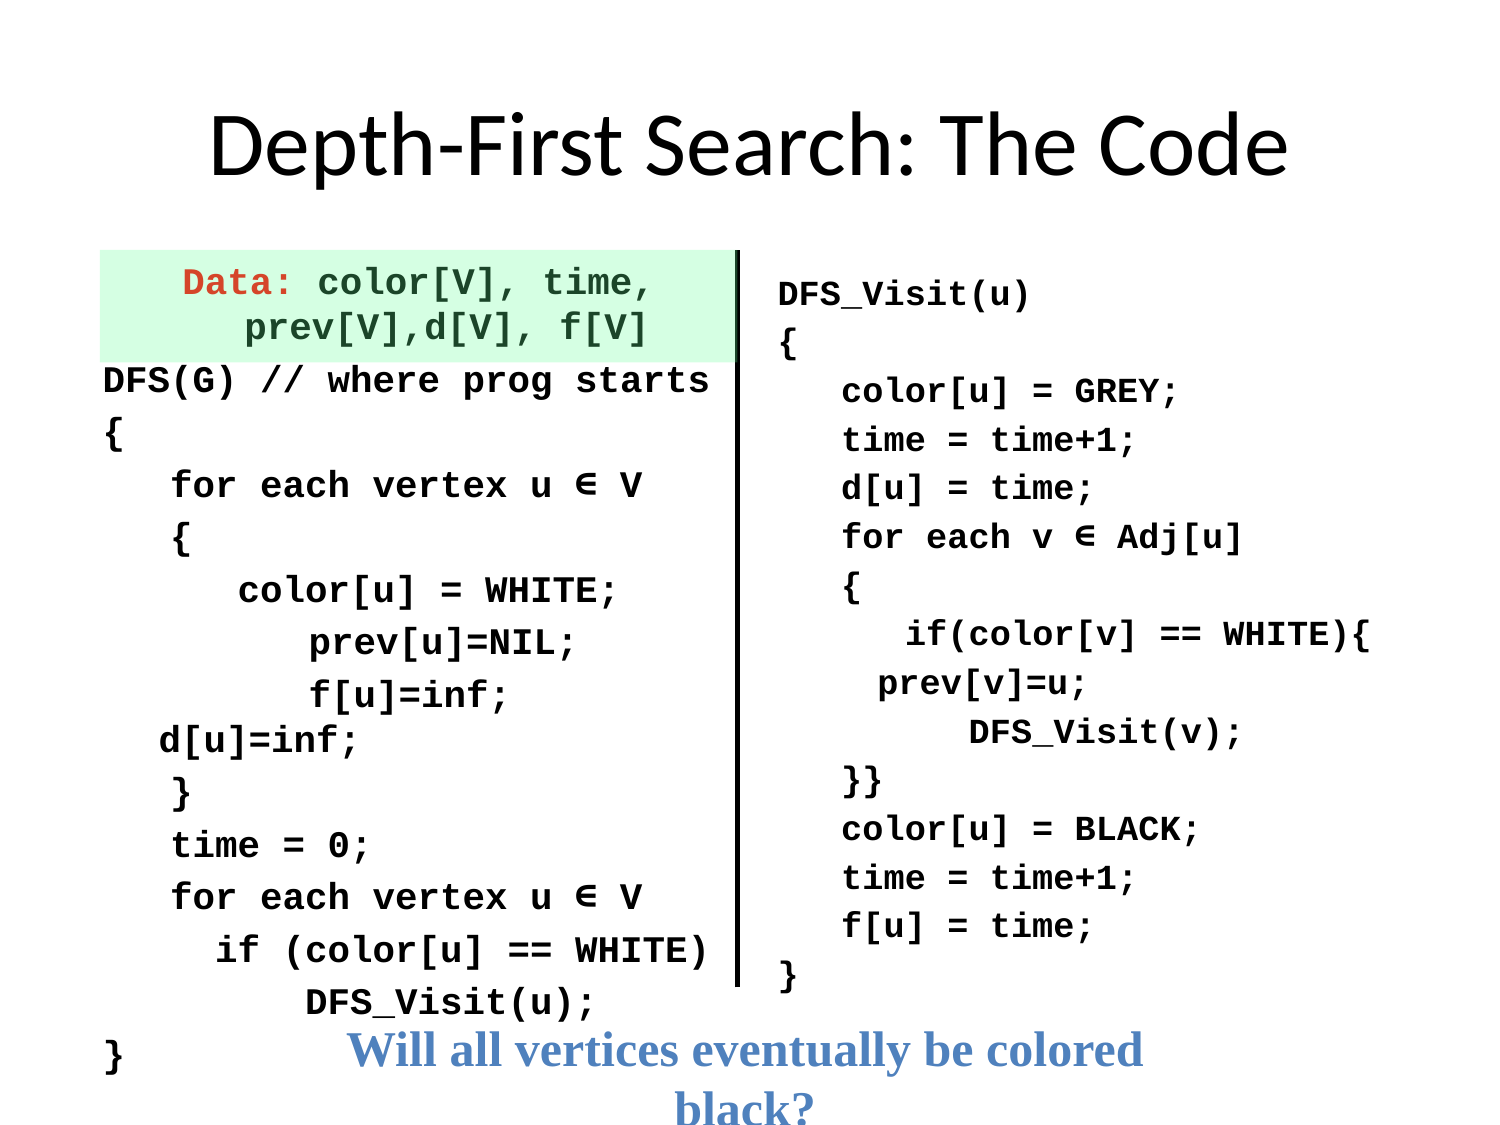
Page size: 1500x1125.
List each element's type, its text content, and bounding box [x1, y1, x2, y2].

list DFS_Visit(u) { color[u] = GREY; time = time+1; d[u] = time; for each v ∈ Adj[u] { if(color[v] == WHITE){ prev[v]=u; DFS_Visit(v); }} color[u] = BLACK; time = time+1; f[u] = time; } [762, 262, 1425, 1005]
text_box Will all vertices eventually be colored black? [272, 1009, 1218, 1125]
text_box [99, 249, 737, 363]
title Depth-First Search: The Code [75, 45, 1425, 233]
list Data: color[V], time, prev[V],d[V], f[V] DFS(G) // where prog starts { for each vertex u ∈ V { color[u] = WHITE; prev[u]=NIL; f[u]=inf; d[u]=inf; } time = 0; for each vertex u ∈ V if (color[u] == WHITE) DFS_Visit(u); } [87, 249, 750, 1088]
